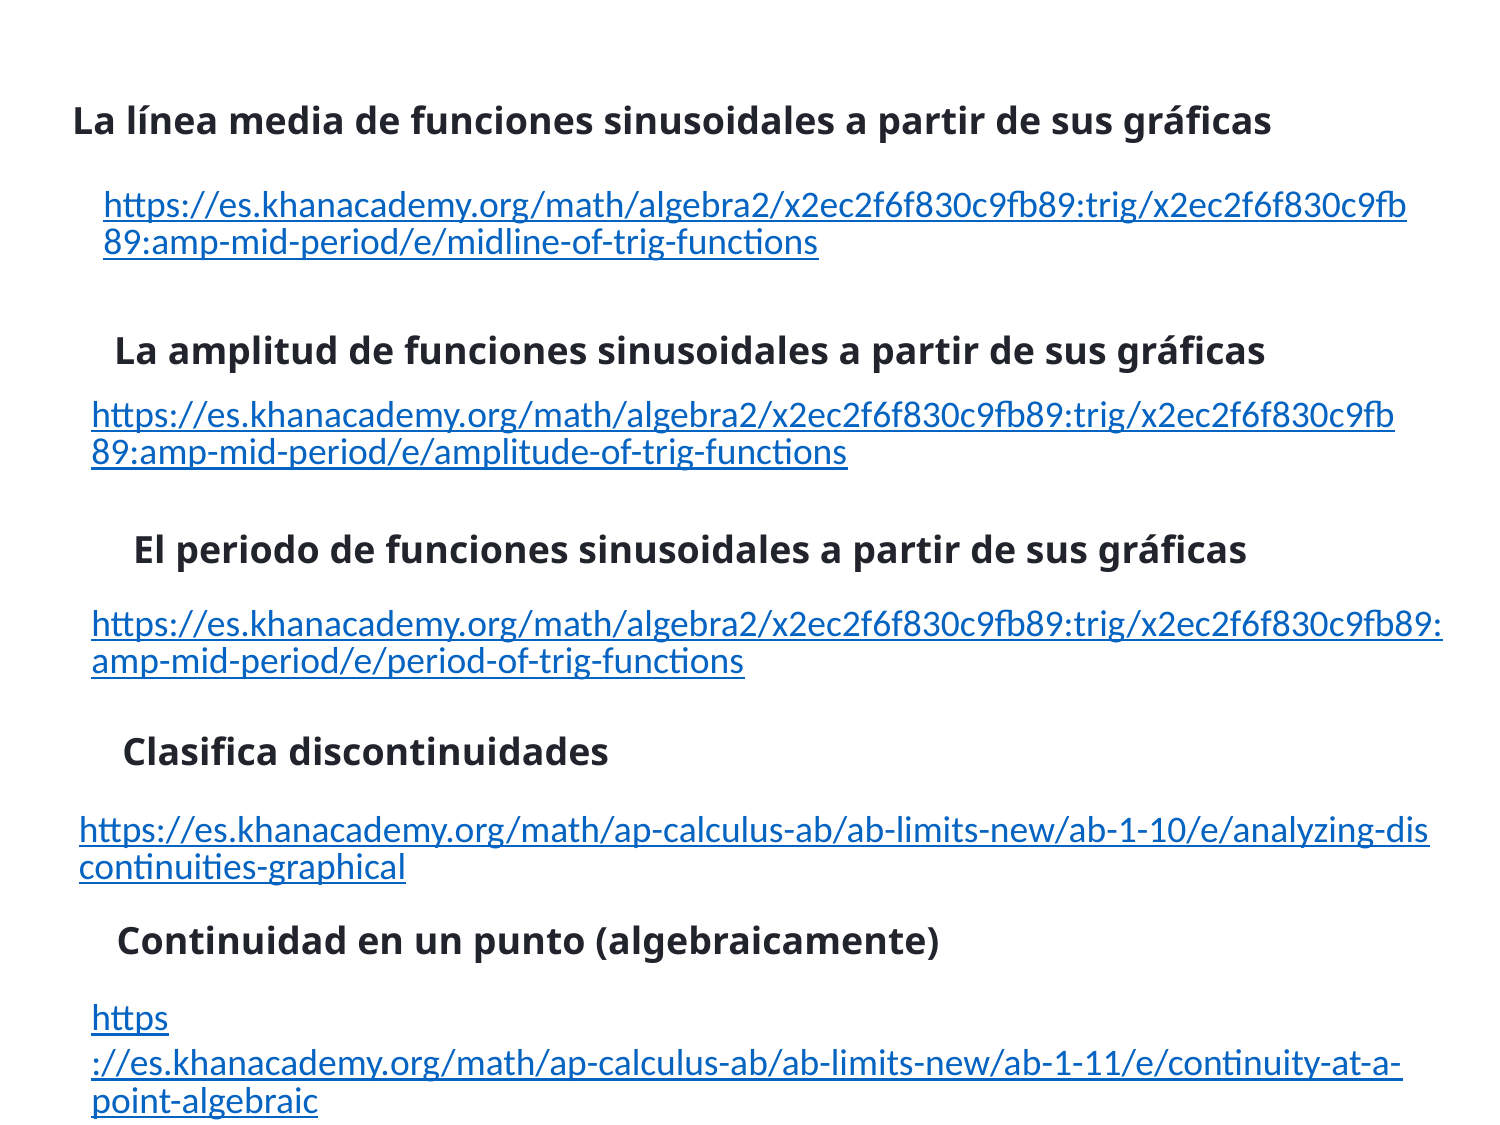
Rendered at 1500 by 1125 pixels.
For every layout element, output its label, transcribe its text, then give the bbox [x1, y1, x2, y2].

text_box https://es.khanacademy.org/math/algebra2/x2ec2f6f830c9fb89:trig/x2ec2f6f830c9fb89:amp-mid-period/e/period-of-trig-functions [76, 591, 1459, 697]
text_box La amplitud de funciones sinusoidales a partir de sus gráficas [76, 319, 1306, 380]
text_box https://es.khanacademy.org/math/algebra2/x2ec2f6f830c9fb89:trig/x2ec2f6f830c9fb89:amp-mid-period/e/amplitude-of-trig-functions [76, 382, 1424, 487]
text_box El periodo de funciones sinusoidales a partir de sus gráficas [64, 519, 1318, 579]
text_box https://es.khanacademy.org/math/ap-calculus-ab/ab-limits-new/ab-1-10/e/analyzing-discontinuities-graphical [64, 797, 1459, 902]
text_box Clasifica discontinuidades [107, 720, 625, 781]
text_box La línea media de funciones sinusoidales a partir de sus gráficas [29, 89, 1317, 150]
text_box https://es.khanacademy.org/math/ap-calculus-ab/ab-limits-new/ab-1-11/e/continuity-at-a-point-algebraic [76, 985, 1424, 1125]
text_box https://es.khanacademy.org/math/algebra2/x2ec2f6f830c9fb89:trig/x2ec2f6f830c9fb89:amp-mid-period/e/midline-of-trig-functions [88, 172, 1424, 278]
text_box Continuidad en un punto (algebraicamente) [0, 910, 1122, 970]
